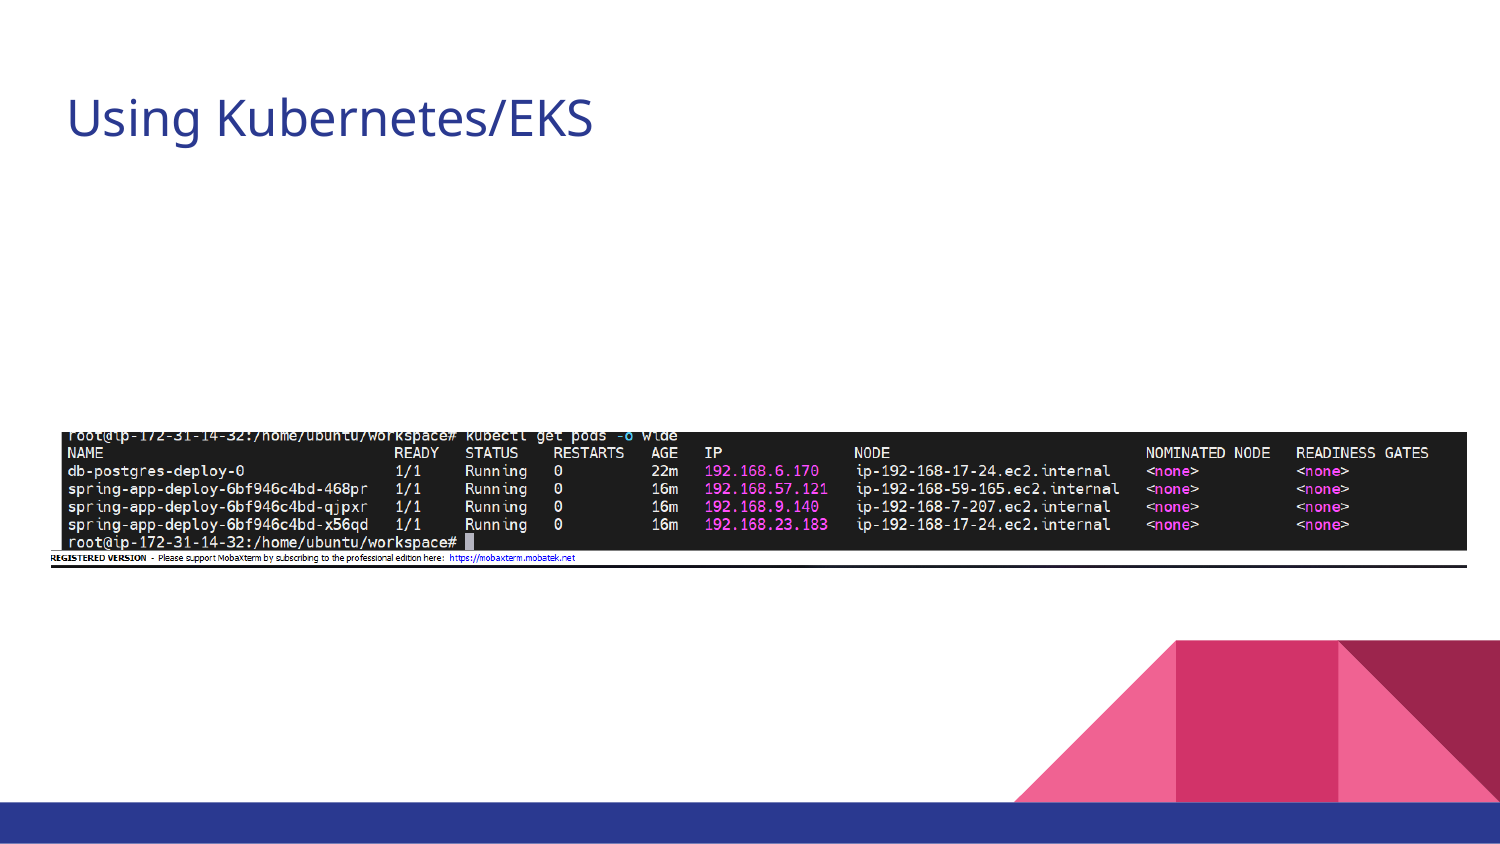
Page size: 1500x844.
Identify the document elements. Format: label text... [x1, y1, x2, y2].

title Using Kubernetes/EKS [51, 67, 1449, 167]
picture [50, 432, 1467, 569]
